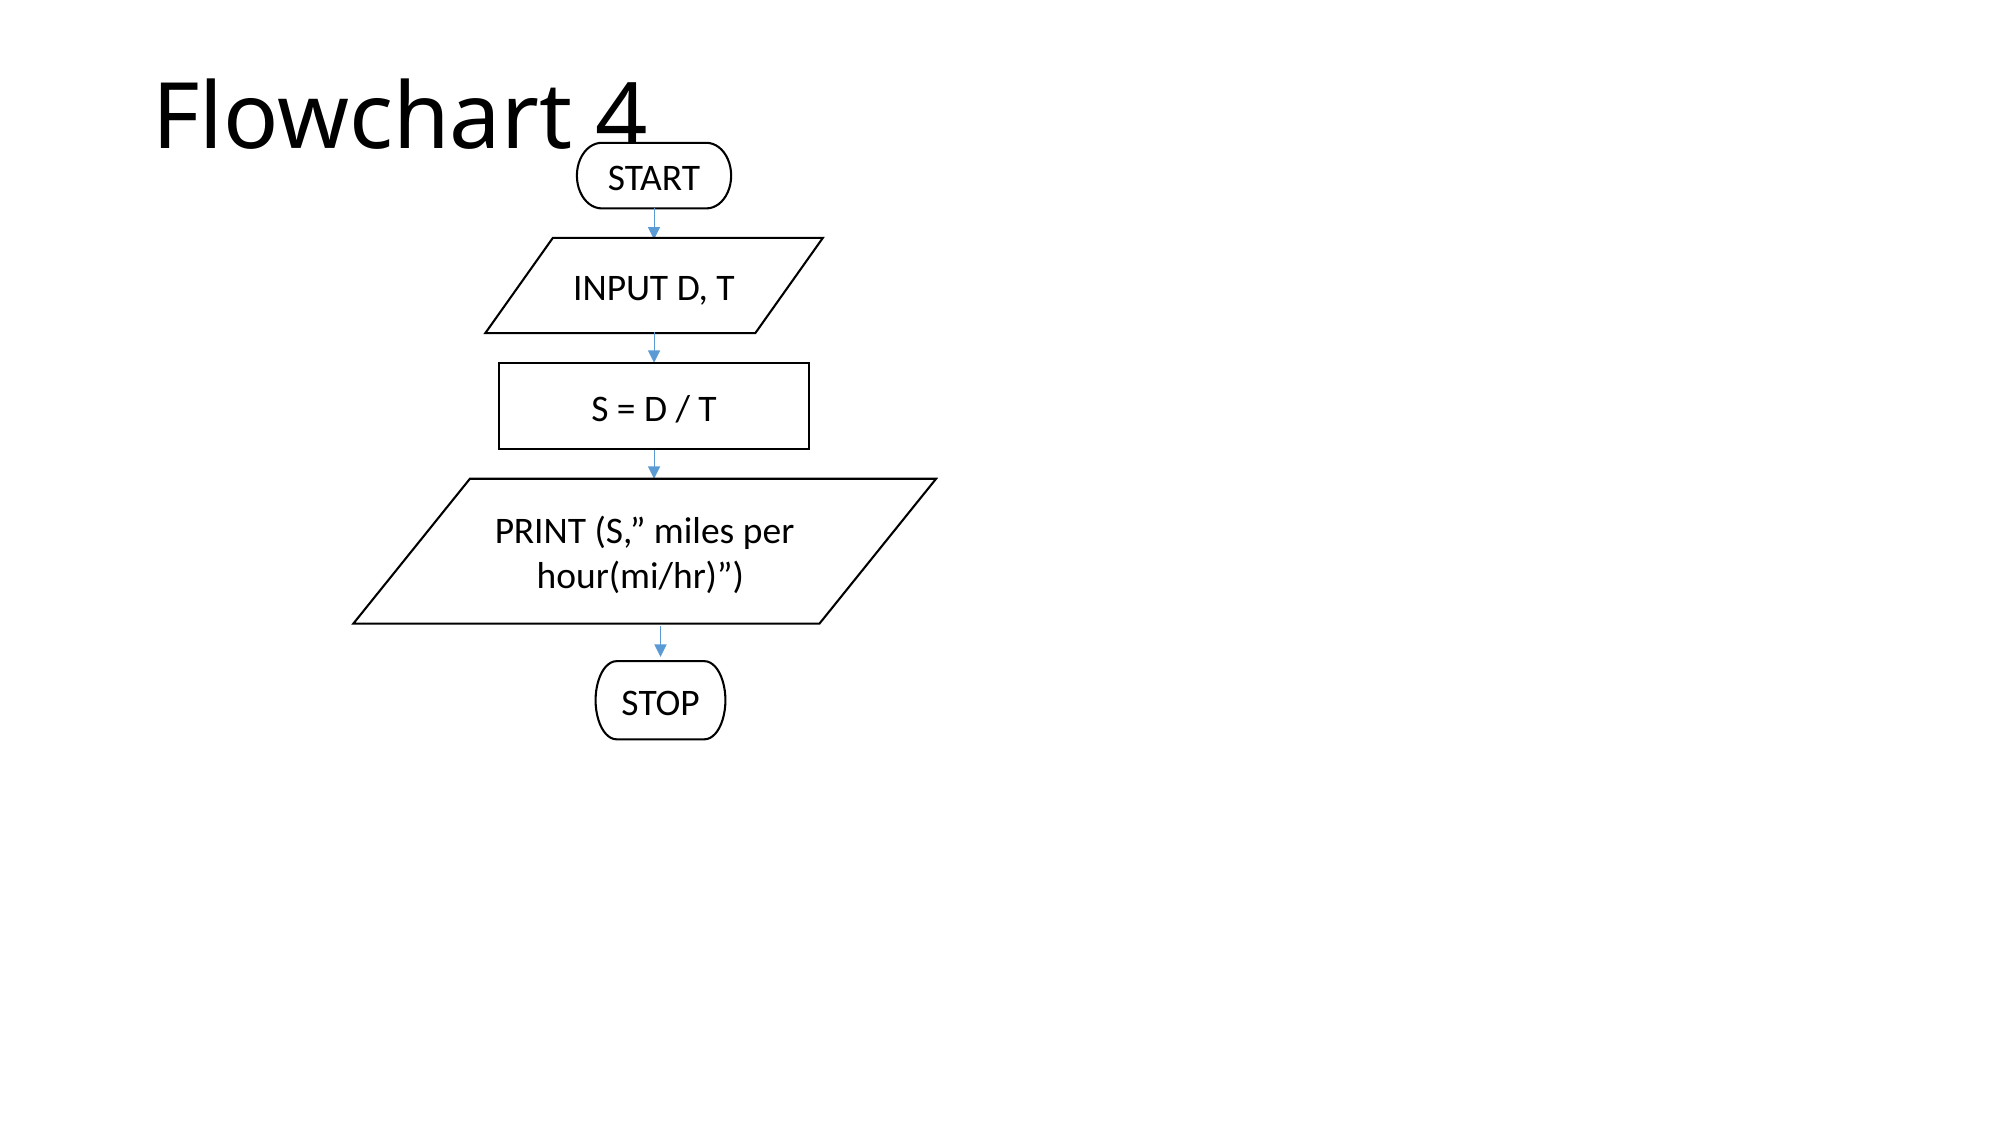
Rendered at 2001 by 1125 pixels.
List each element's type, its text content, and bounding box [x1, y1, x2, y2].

text_box STOP [594, 660, 727, 741]
text_box INPUT D, T [483, 236, 825, 335]
text_box S = D / T [498, 362, 810, 450]
text_box PRINT (S,” miles per hour(mi/hr)”) [351, 477, 939, 625]
title Flowchart 4 [137, 59, 1863, 179]
text_box START [575, 141, 733, 210]
